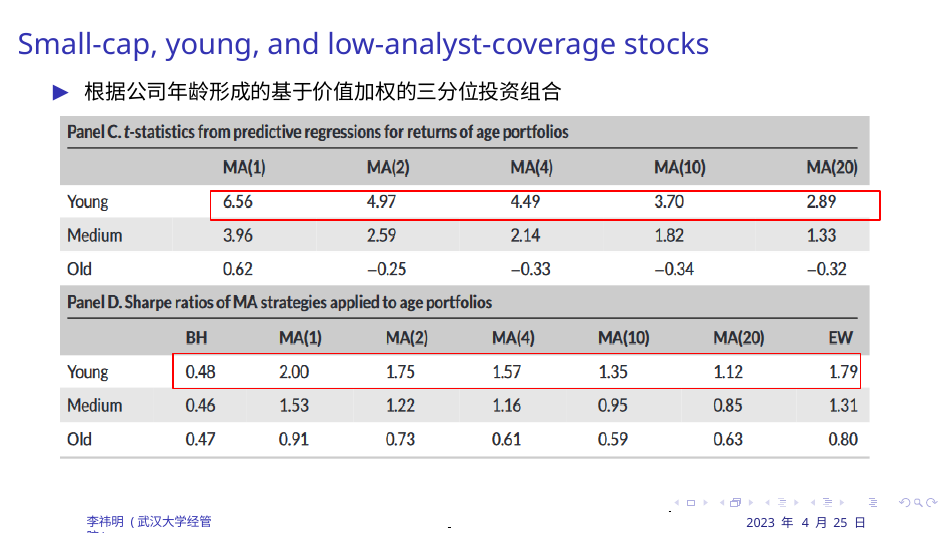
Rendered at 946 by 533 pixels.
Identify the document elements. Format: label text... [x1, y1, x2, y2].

picture [60, 115, 870, 466]
text_box 2023 年 4 月 25 日 60 / 63 [666, 480, 943, 533]
text_box 根据公司年龄形成的基于价值加权的三分位投资组合 [48, 70, 872, 104]
title Small-cap, young, and low-analyst-coverage stocks [15, 23, 881, 115]
text_box [445, 511, 500, 531]
text_box [874, 189, 882, 222]
text_box 李祎明 (武汉大学经管院) [84, 511, 231, 533]
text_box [898, 497, 939, 508]
